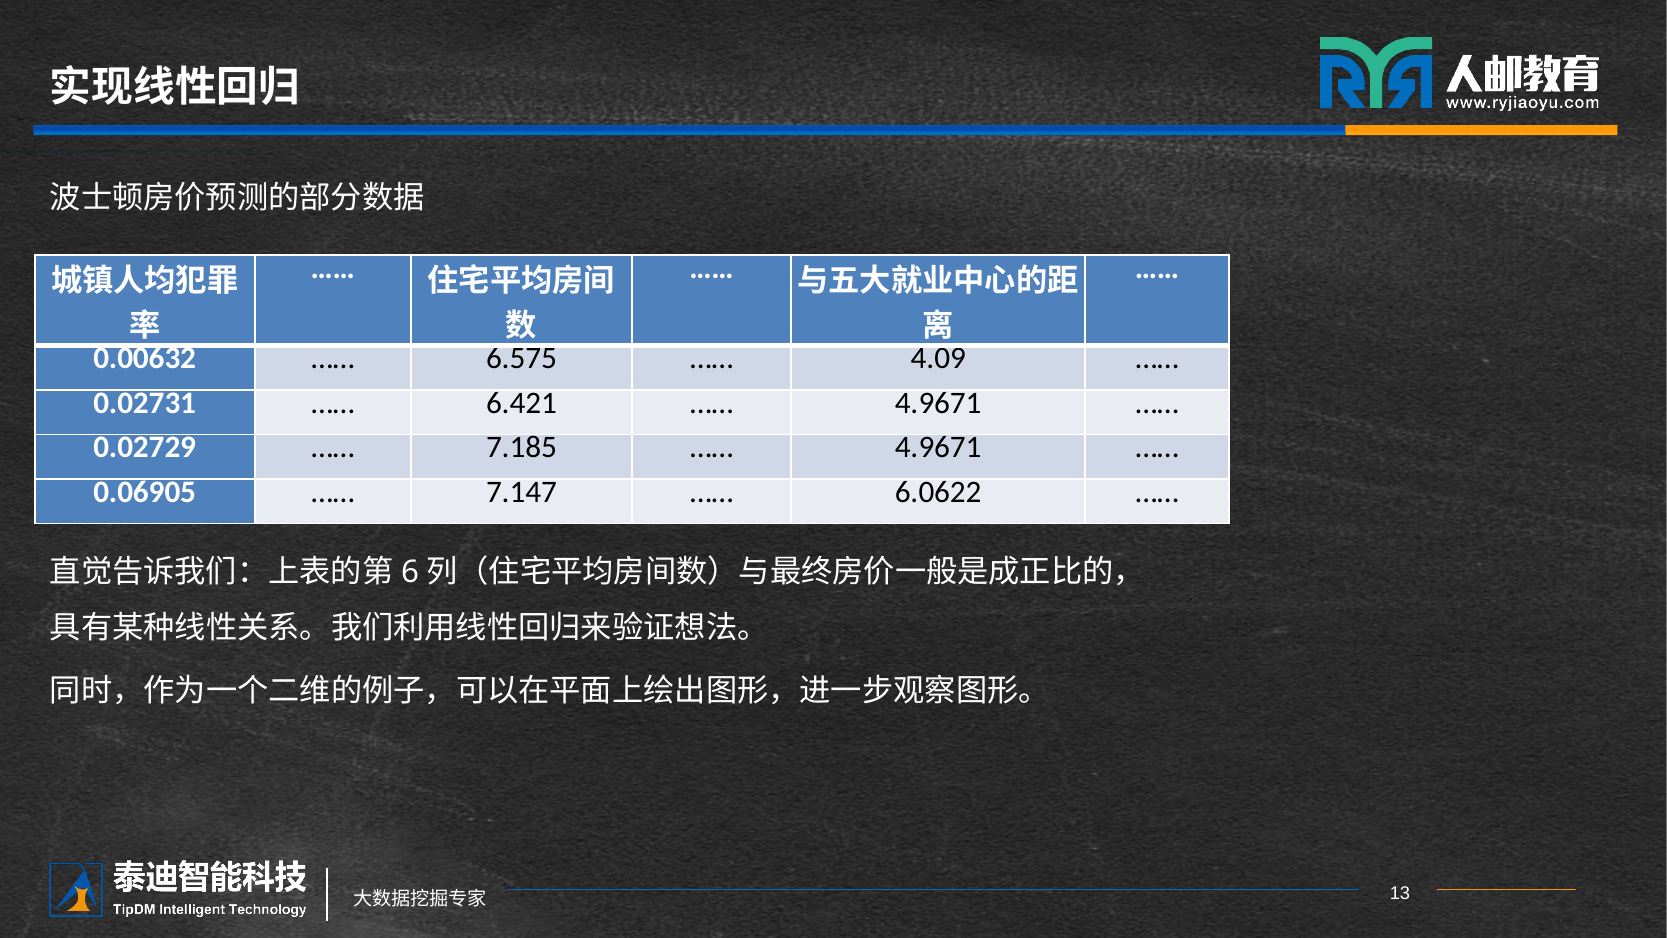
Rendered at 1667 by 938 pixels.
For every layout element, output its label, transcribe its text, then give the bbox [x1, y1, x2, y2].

table_header 住宅平均房间数 [412, 256, 631, 343]
table_cell 6.421 [412, 391, 631, 434]
table_cell …… [633, 348, 790, 389]
table_cell …… [1086, 391, 1228, 434]
table_cell 7.147 [412, 480, 631, 523]
table_header …… [633, 256, 790, 343]
table_cell …… [1086, 480, 1228, 523]
table_cell 0.00632 [36, 348, 254, 389]
table_cell 0.02731 [36, 391, 254, 434]
table_cell 0.02729 [36, 435, 254, 478]
table_cell 7.185 [412, 435, 631, 478]
table_cell 4.9671 [792, 391, 1084, 434]
table_header …… [1086, 256, 1228, 343]
table_cell 6.575 [412, 348, 631, 389]
table_cell …… [633, 435, 790, 478]
list 波士顿房价预测的部分数据 直觉告诉我们：上表的第6列（住宅平均房间数）与最终房价一般是成正比的，具有某种线性关系。我们利用线性回归来验证想法。 同时，作为一个二维的例子，可以在平面上绘出图形，进一步观察图形。 [34, 150, 1146, 254]
picture [0, 0, 1667, 938]
table_cell …… [1086, 435, 1228, 478]
title 实现线性回归 [34, 49, 1535, 122]
table_cell …… [633, 480, 790, 523]
table_cell …… [256, 391, 410, 434]
table_header …… [256, 256, 410, 343]
table_cell …… [256, 435, 410, 478]
list 波士顿房价预测的部分数据 直觉告诉我们：上表的第6列（住宅平均房间数）与最终房价一般是成正比的，具有某种线性关系。我们利用线性回归来验证想法。 同时，作为一个二维的例子，可以在平面上绘出图形，进一步观察图形。 [34, 524, 1146, 810]
table_cell 4.9671 [792, 435, 1084, 478]
table_cell …… [256, 480, 410, 523]
table_cell …… [633, 391, 790, 434]
table_cell 4.09 [792, 348, 1084, 389]
table_header 城镇人均犯罪率 [36, 256, 254, 343]
table_header 与五大就业中心的距离 [792, 256, 1084, 343]
table_cell …… [256, 348, 410, 389]
table_cell 6.0622 [792, 480, 1084, 523]
table_cell 0.06905 [36, 480, 254, 523]
table_cell …… [1086, 348, 1228, 389]
